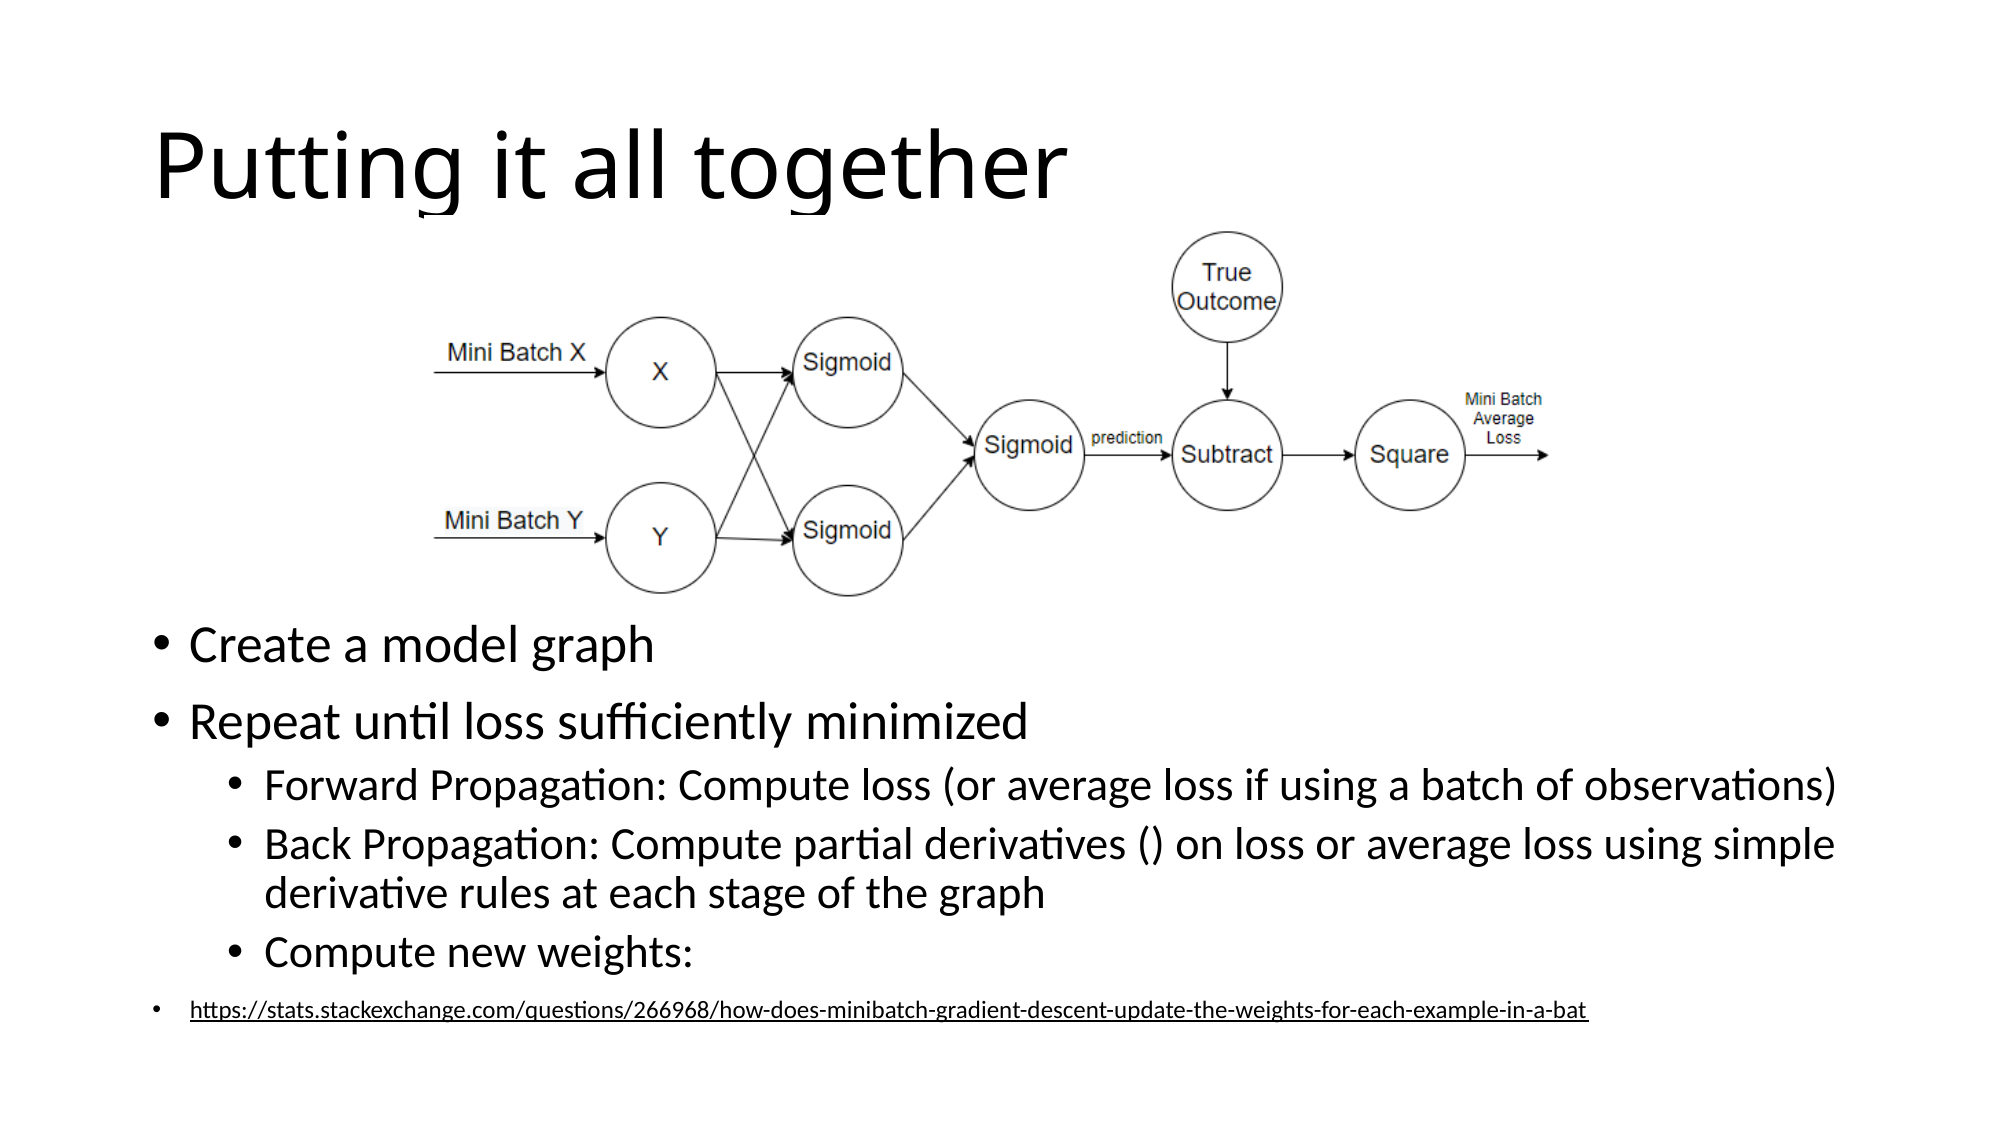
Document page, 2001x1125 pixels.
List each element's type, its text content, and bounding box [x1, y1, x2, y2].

picture [424, 215, 1576, 609]
title Putting it all together [137, 59, 1863, 278]
